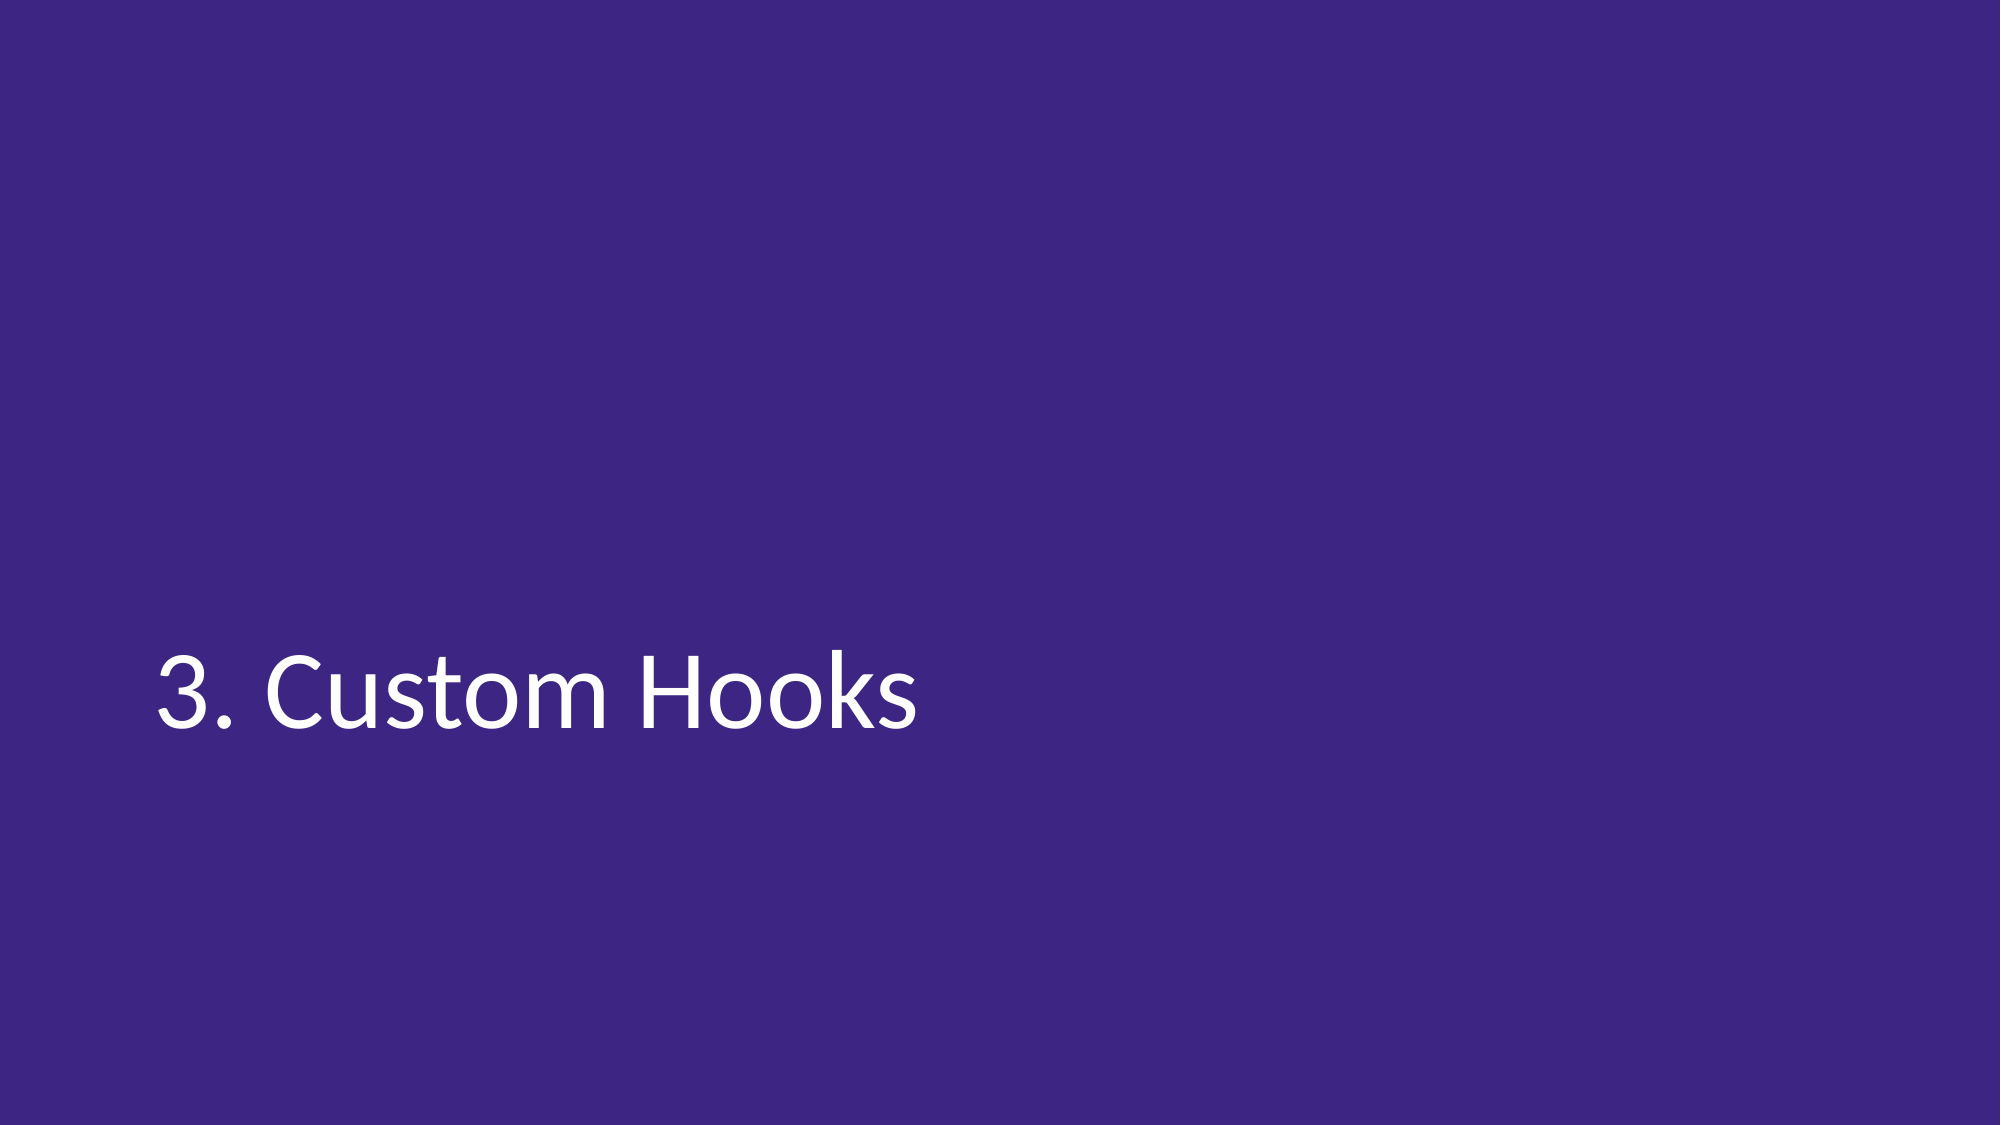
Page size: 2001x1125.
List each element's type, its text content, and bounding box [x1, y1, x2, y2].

list 3. Custom Hooks [138, 293, 1864, 761]
